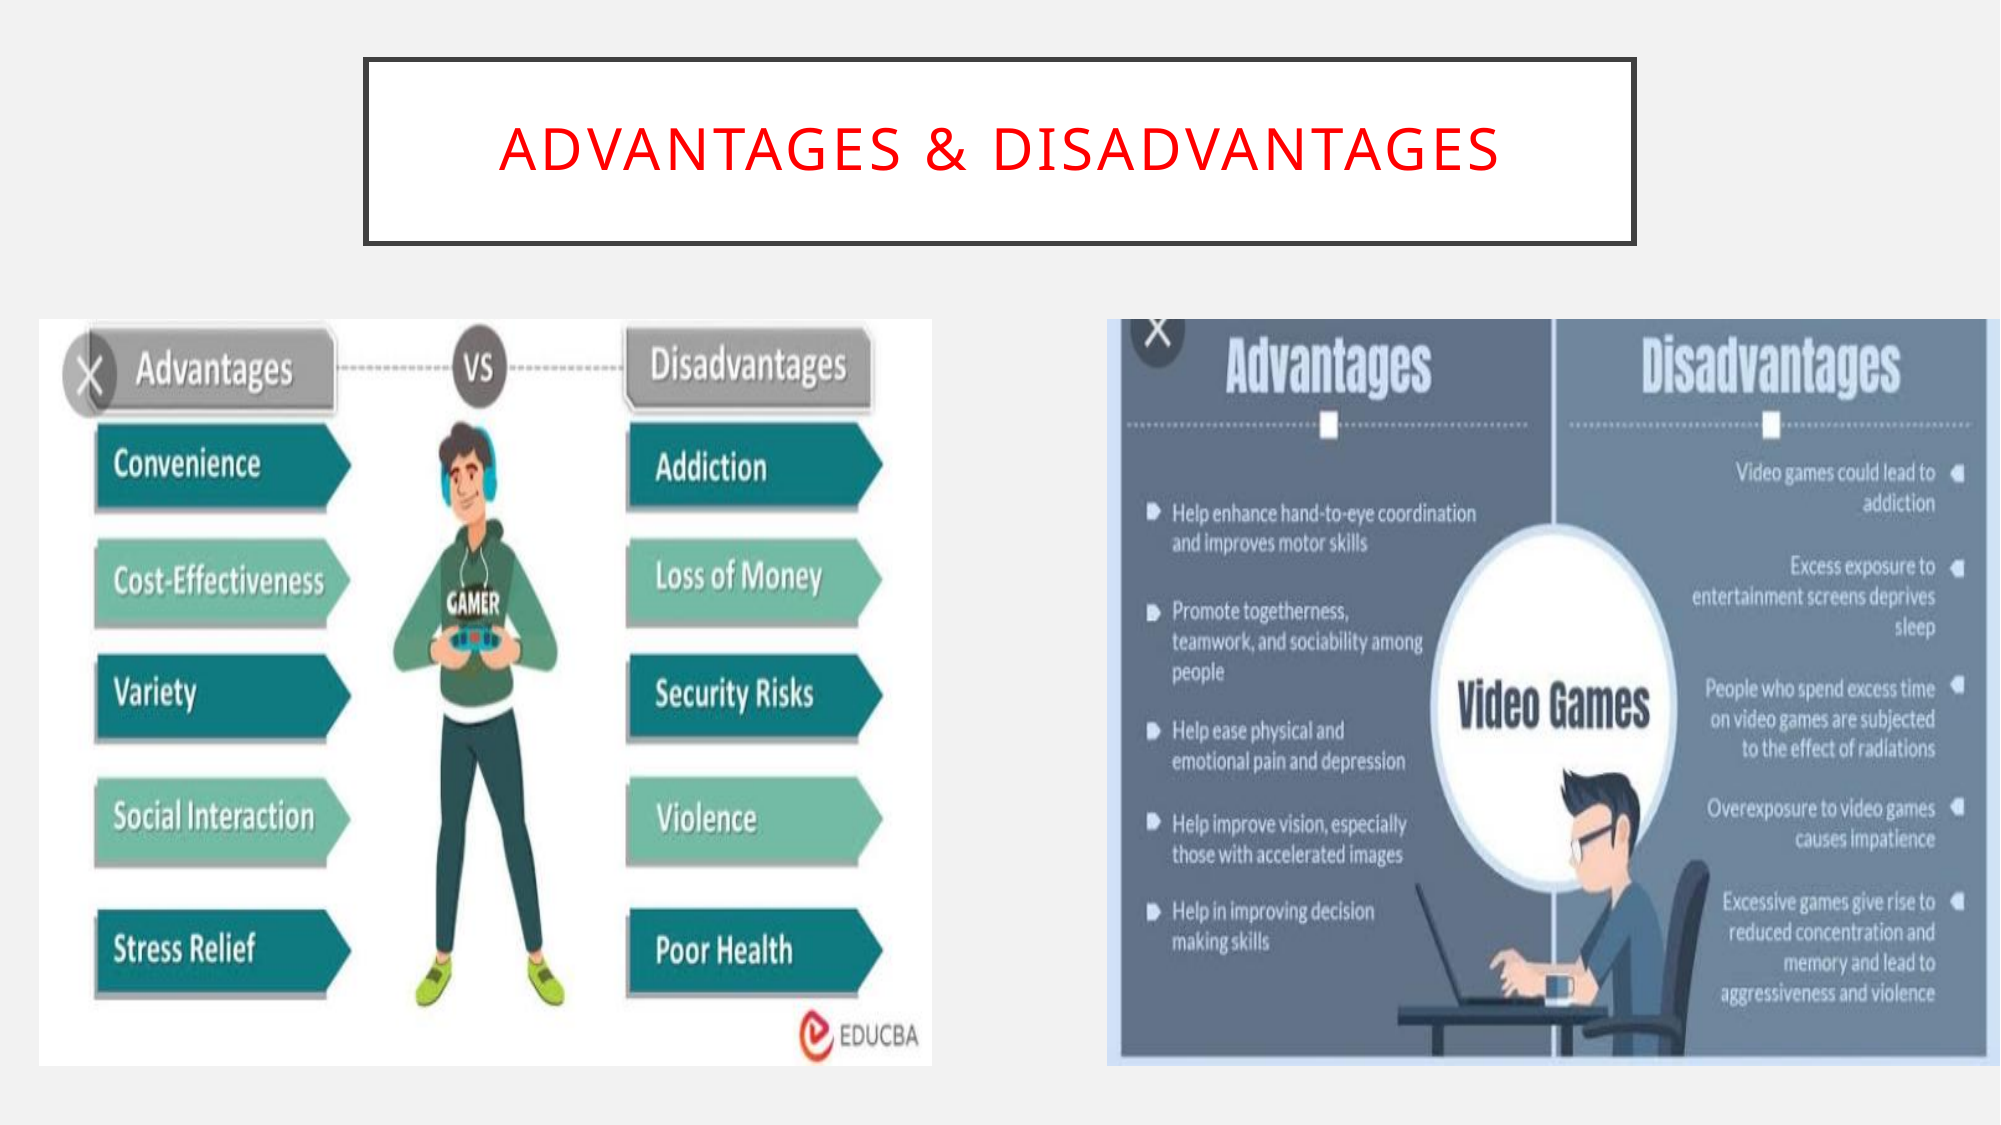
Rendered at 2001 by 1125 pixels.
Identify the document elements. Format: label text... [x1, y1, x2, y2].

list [39, 319, 932, 1066]
picture [1107, 319, 2000, 1066]
title Advantages & disadvantages [363, 57, 1637, 246]
